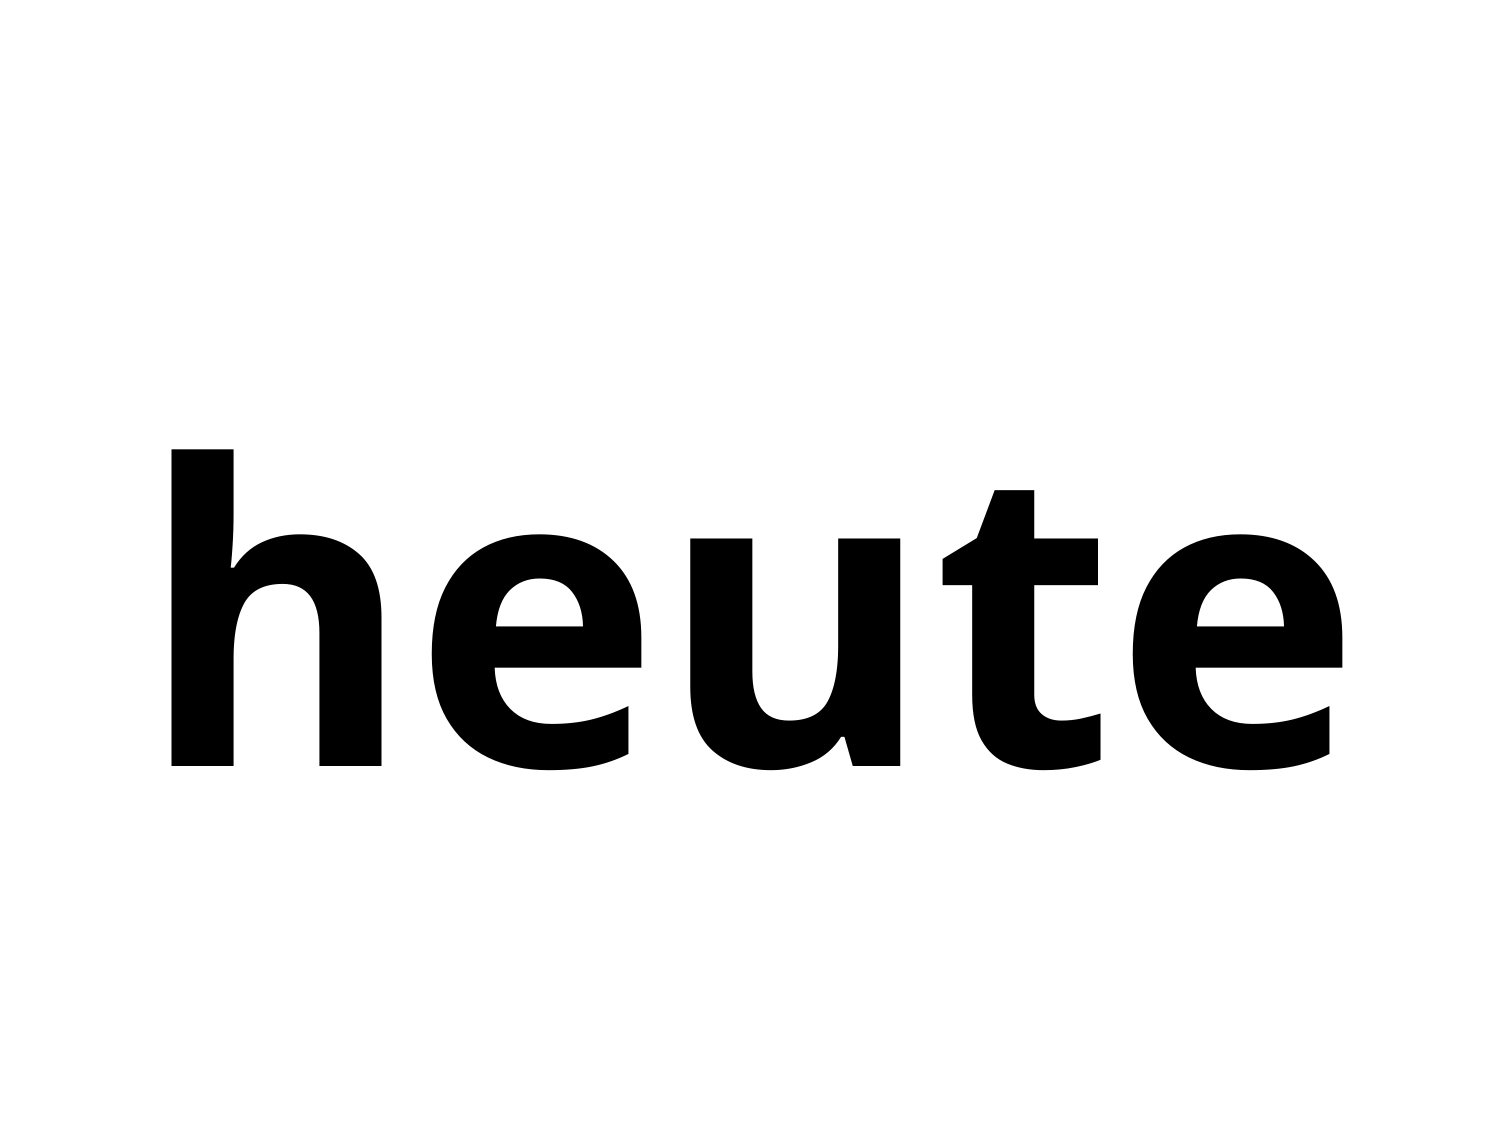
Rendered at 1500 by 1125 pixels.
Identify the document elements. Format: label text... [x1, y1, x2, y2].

text_box heute [112, 224, 1388, 975]
